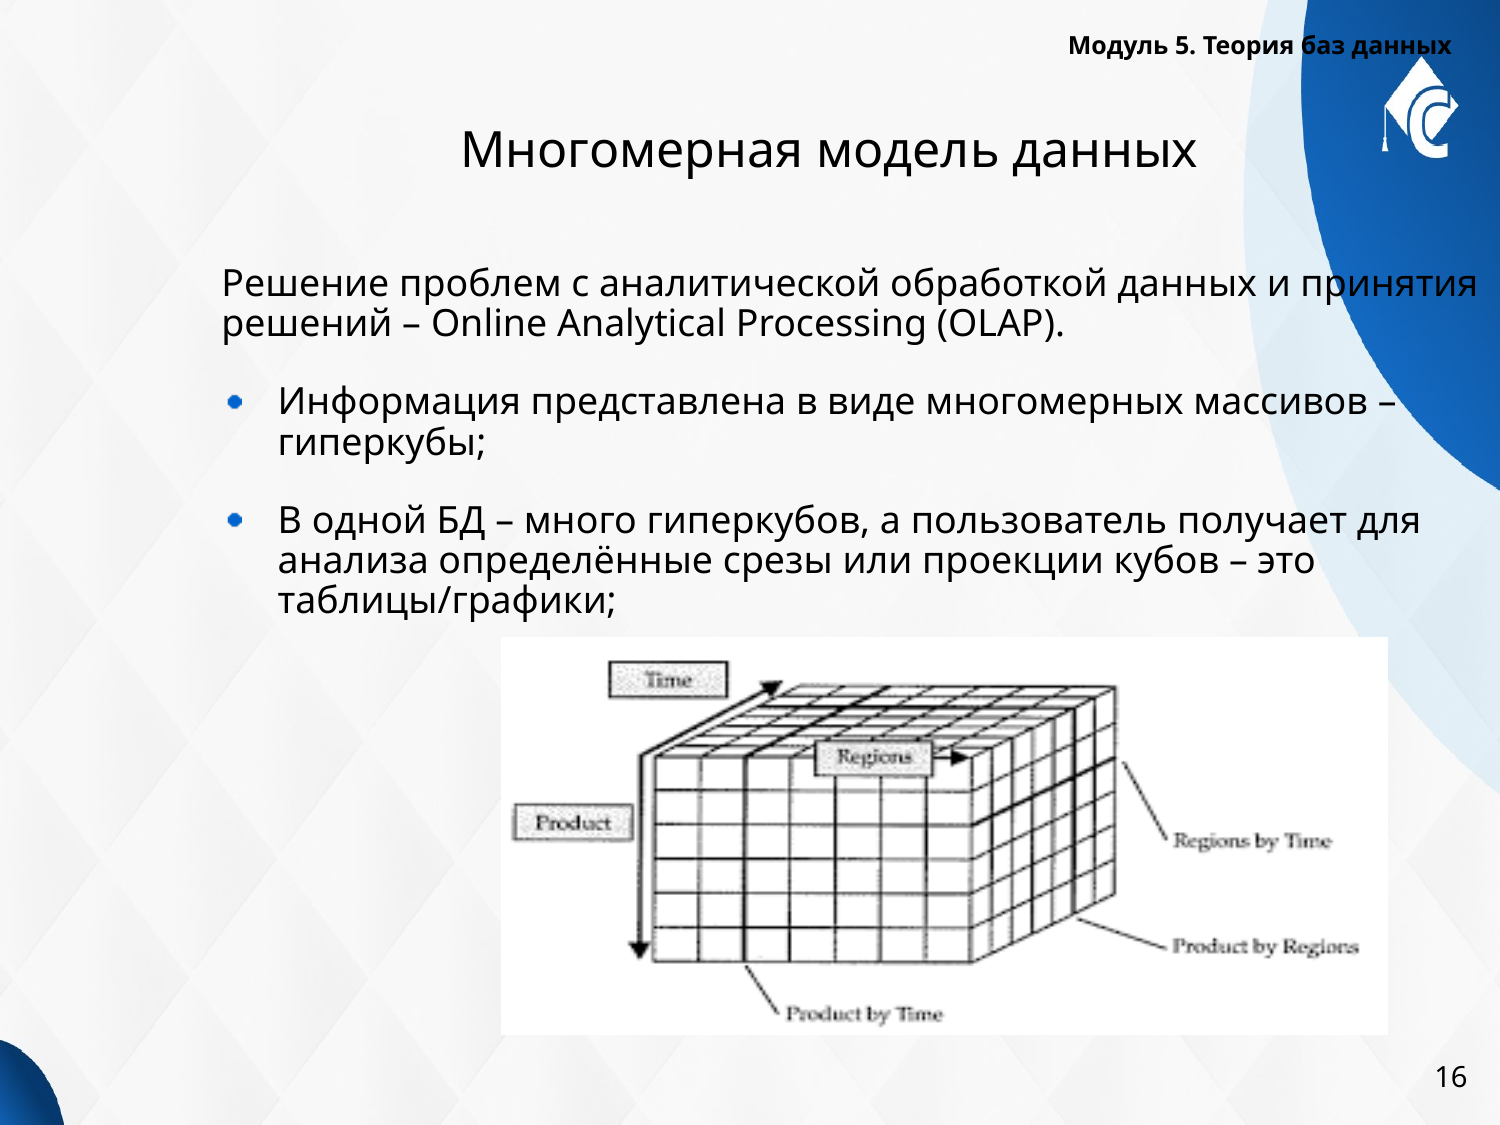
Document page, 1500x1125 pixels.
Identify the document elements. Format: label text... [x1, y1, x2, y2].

text_box Модуль 5. Теория баз данных [1053, 22, 1468, 68]
title Многомерная модель данных [249, 90, 1410, 205]
slide_number 16 [1132, 1051, 1483, 1125]
picture [221, 508, 242, 529]
picture [221, 390, 242, 411]
picture [0, 0, 1500, 1125]
list Решение проблем с аналитической обработкой данных и принятия решений – Online Analytical Processing (OLAP). Информация представлена в виде многомерных массивов – гиперкубы; В одной БД – много гиперкубов, а пользователь получает для анализа определённые срезы или проекции кубов – это таблицы/графики; [206, 256, 1500, 696]
